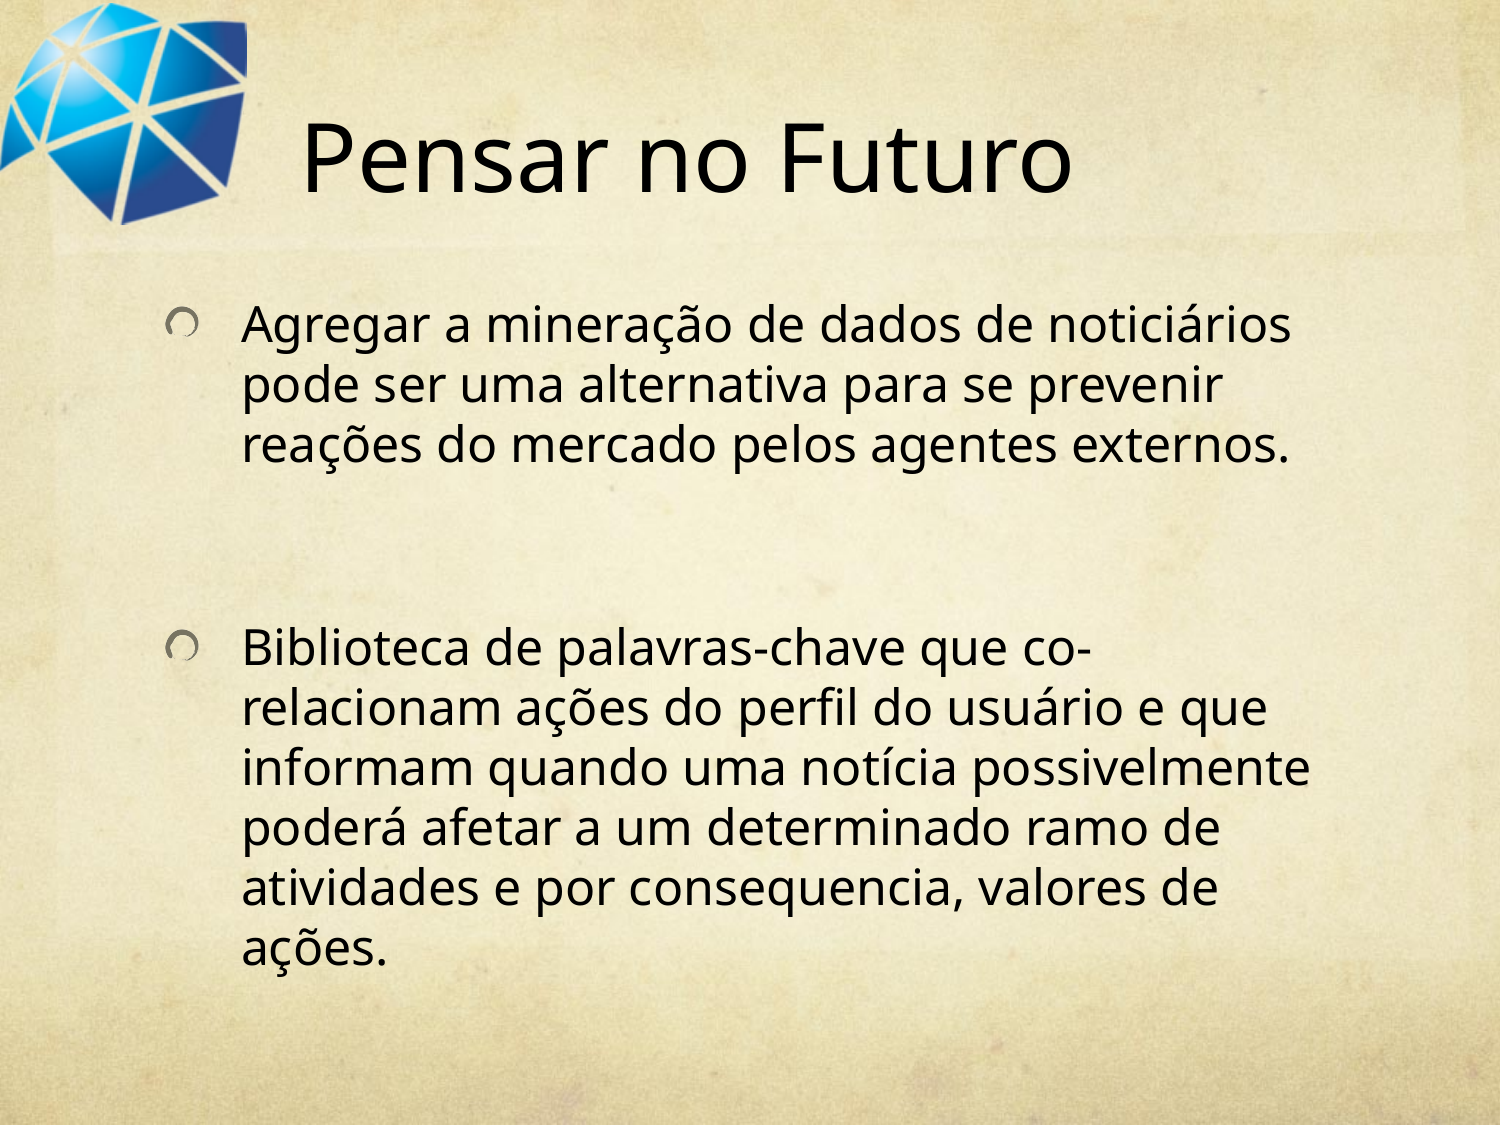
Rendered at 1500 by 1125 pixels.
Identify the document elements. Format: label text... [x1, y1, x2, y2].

picture [0, 0, 1500, 1125]
list Agregar a mineração de dados de noticiários pode ser uma alternativa para se prevenir reações do mercado pelos agentes externos. Biblioteca de palavras-chave que co-relacionam ações do perfil do usuário e que informam quando uma notícia possivelmente poderá afetar a um determinado ramo de atividades e por consequencia, valores de ações. [150, 284, 1350, 950]
title Pensar no Futuro [150, 82, 1350, 225]
